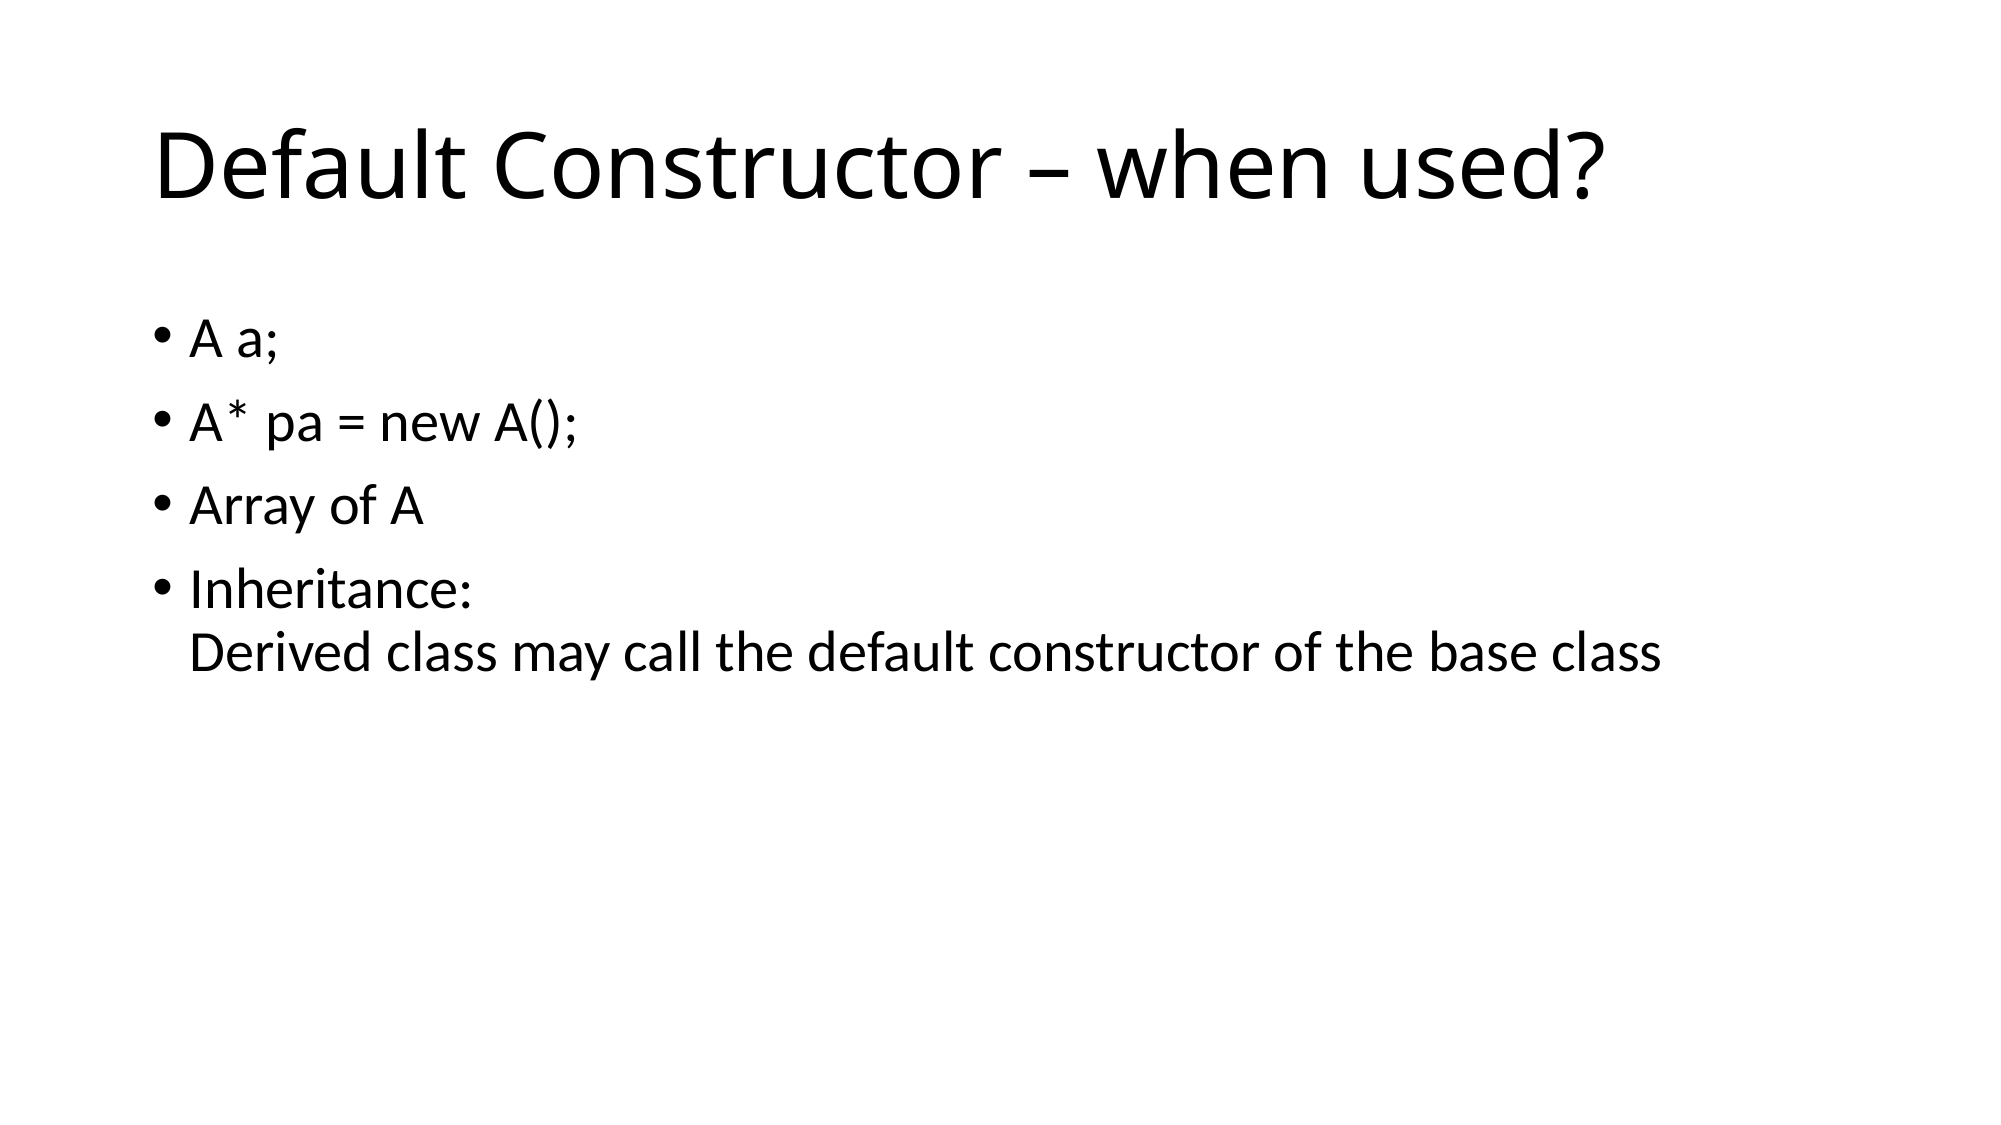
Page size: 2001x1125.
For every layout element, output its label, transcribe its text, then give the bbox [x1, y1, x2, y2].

title Default Constructor – when used? [137, 59, 1863, 278]
list A a; A* pa = new A(); Array of A Inheritance: Derived class may call the default constructor of the base class [137, 299, 1863, 1014]
